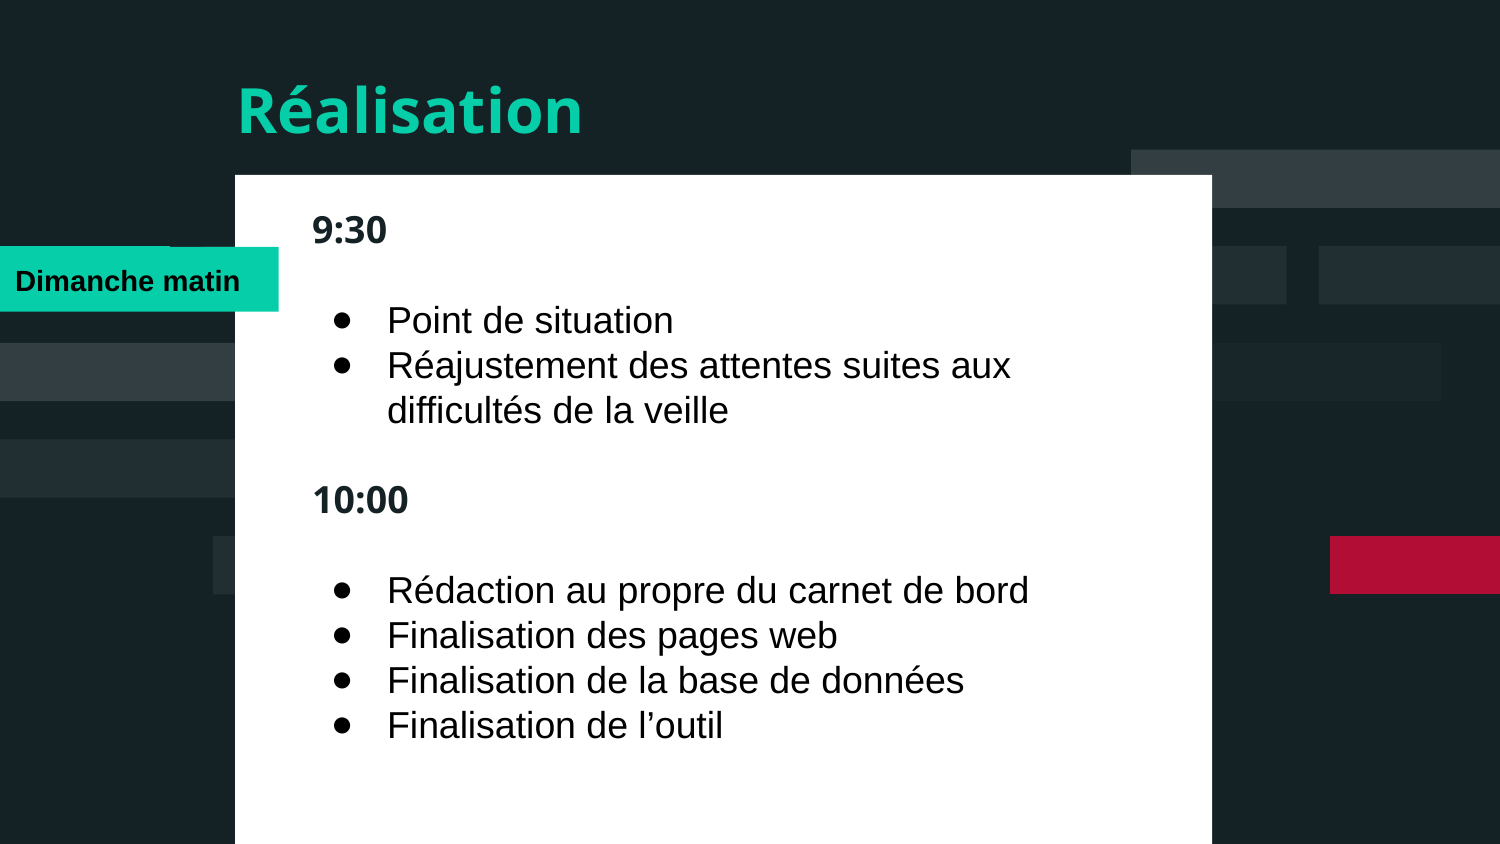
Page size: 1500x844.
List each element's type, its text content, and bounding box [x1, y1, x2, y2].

text_box Réalisation [221, 56, 1249, 166]
text_box [235, 174, 1213, 844]
text_box Dimanche matin [0, 246, 279, 312]
text_box 9:30 Point de situation Réajustement des attentes suites aux difficultés de la veille 10:00 Rédaction au propre du carnet de bord Finalisation des pages web Finalisation de la base de données Finalisation de l’outil [297, 190, 1071, 803]
